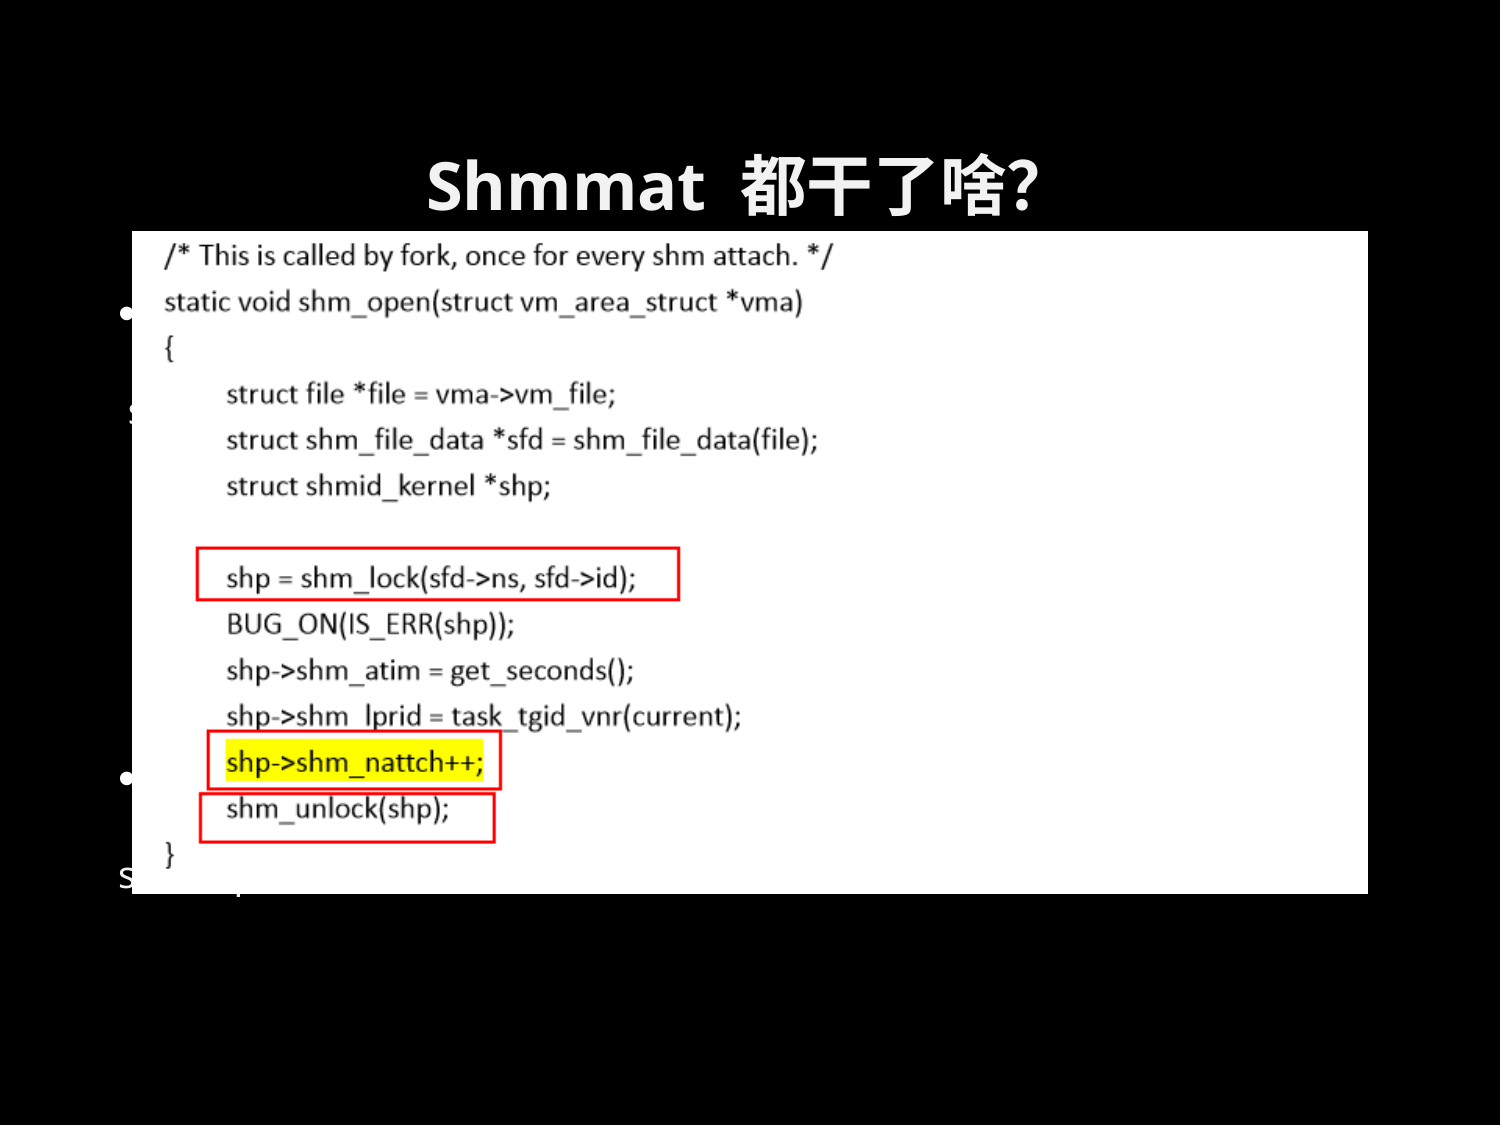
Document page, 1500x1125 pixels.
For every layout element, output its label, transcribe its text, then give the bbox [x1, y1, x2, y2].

title Shmmat 都干了啥？ [103, 107, 1397, 245]
list 利用shm_mmap，将共享内存文件映射至虚拟内存中 shm_mmap 更新 shmem 信息 shm_open [103, 245, 1397, 1096]
picture [132, 231, 1368, 894]
